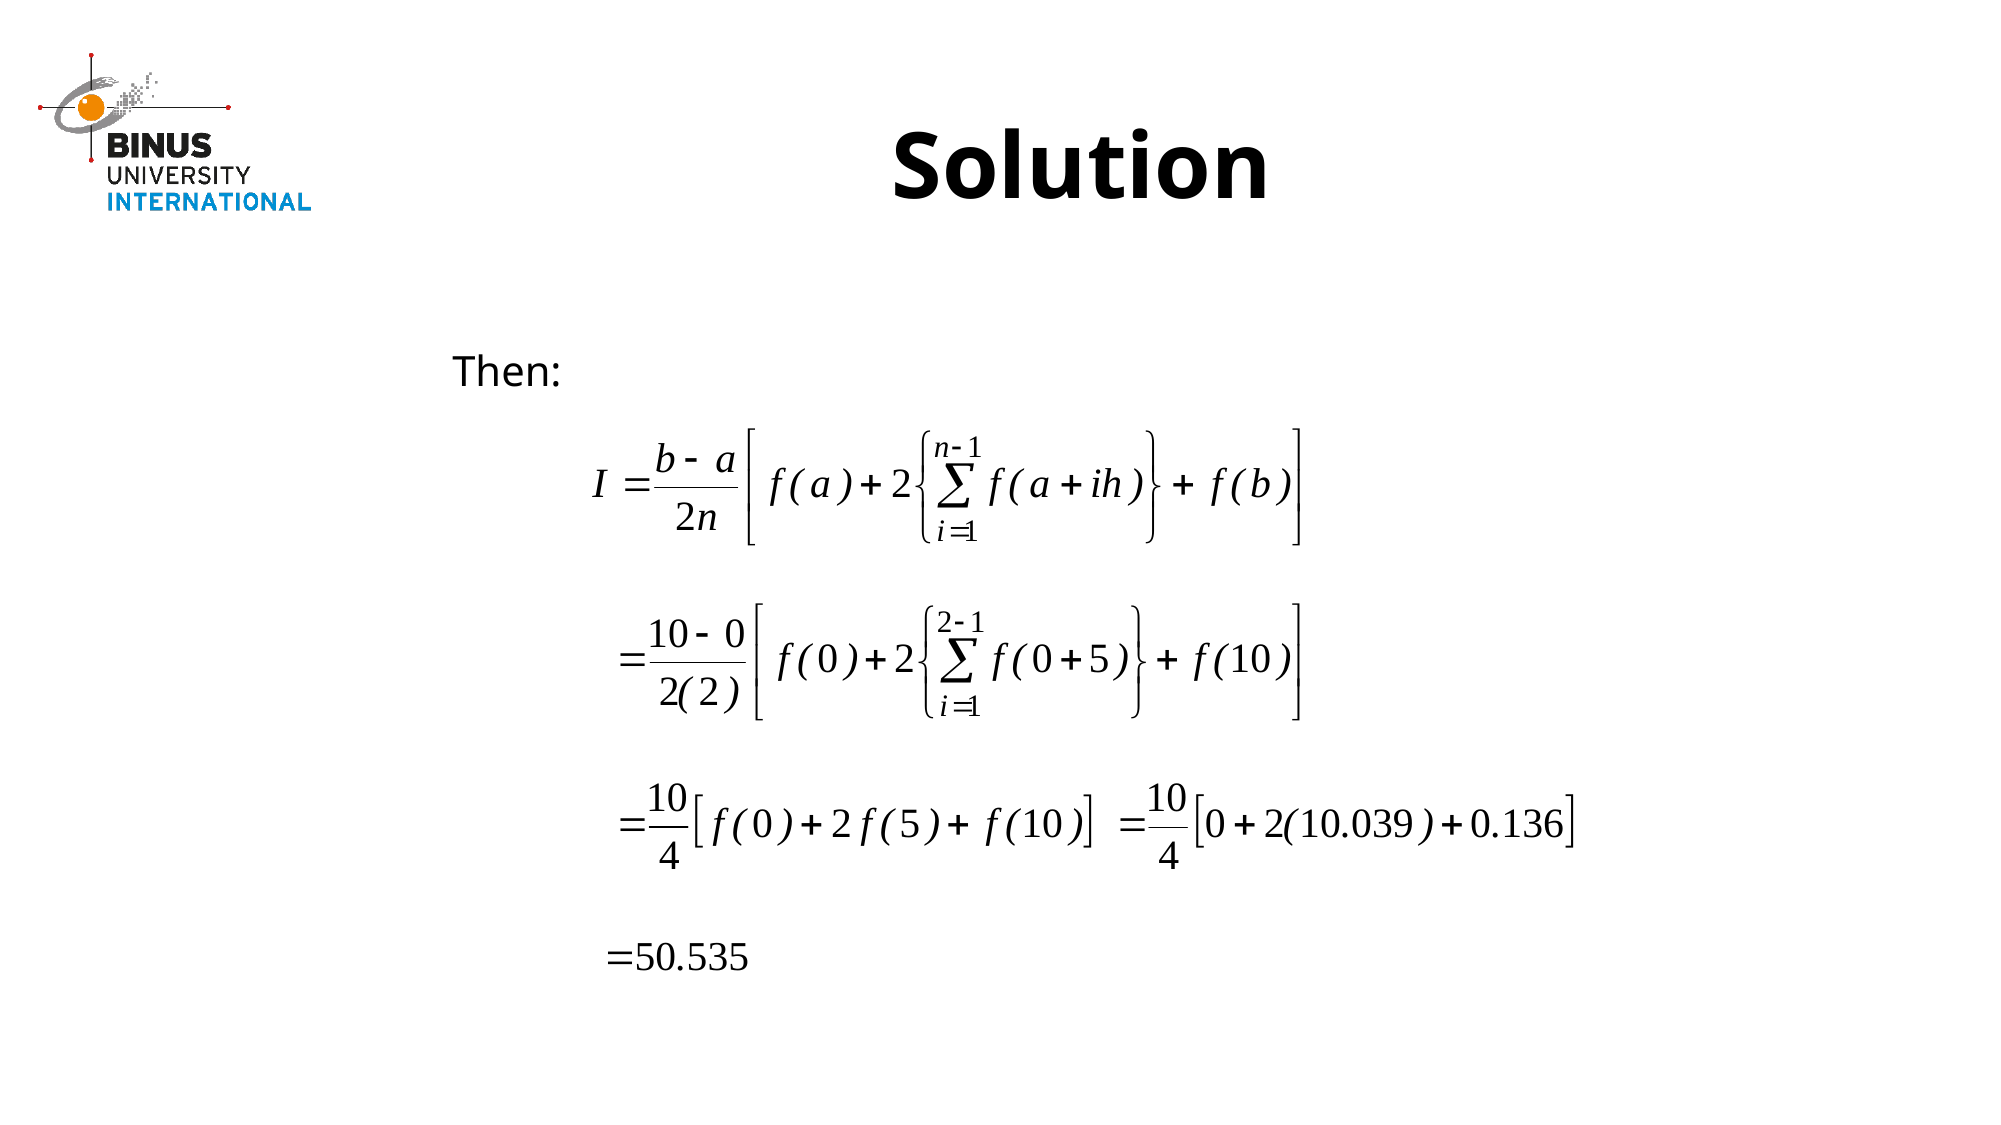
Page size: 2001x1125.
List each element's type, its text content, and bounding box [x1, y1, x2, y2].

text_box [612, 774, 1096, 875]
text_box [612, 599, 1311, 725]
picture [0, 0, 348, 269]
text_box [1112, 774, 1577, 875]
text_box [587, 424, 1313, 551]
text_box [599, 937, 752, 977]
title Solution [301, 59, 1863, 278]
text_box Then: [437, 337, 613, 403]
